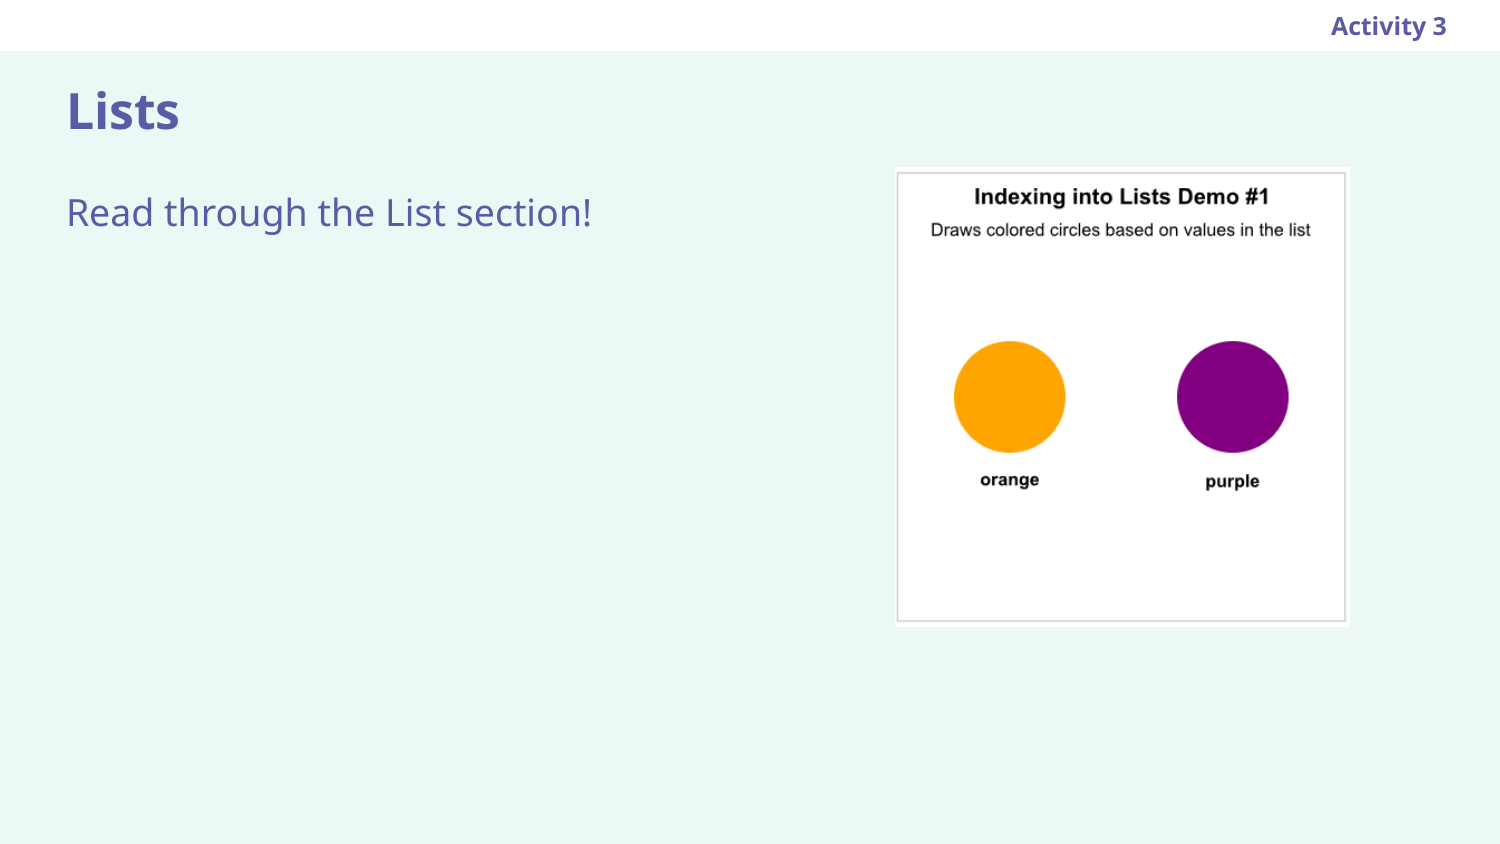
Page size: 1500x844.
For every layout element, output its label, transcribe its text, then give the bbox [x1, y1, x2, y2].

picture [895, 167, 1351, 627]
subtitle Activity 3 [862, 0, 1448, 52]
title Lists [51, 52, 1449, 167]
list Read through the List section! [51, 167, 751, 675]
